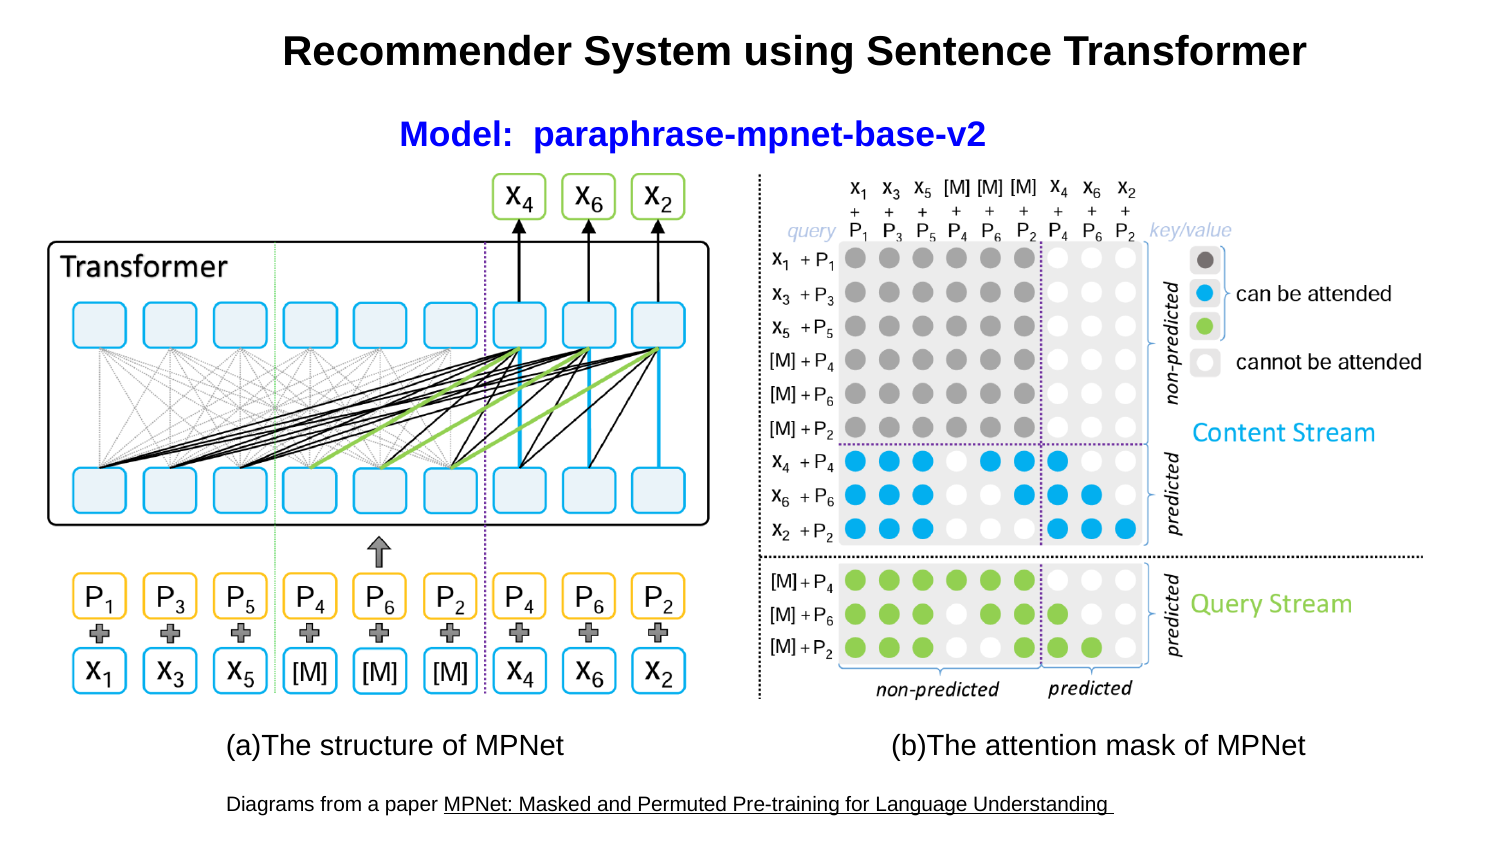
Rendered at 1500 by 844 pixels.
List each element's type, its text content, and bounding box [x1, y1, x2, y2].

text_box Model: paraphrase-mpnet-base-v2 [384, 89, 1130, 154]
text_box (a)The structure of MPNet [210, 719, 648, 777]
picture [17, 155, 1434, 712]
text_box Recommender System using Sentence Transformer [267, 8, 1356, 89]
text_box Diagrams from a paper MPNet: Masked and Permuted Pre-training for Language Understanding [210, 778, 1500, 829]
text_box (b)The attention mask of MPNet [875, 711, 1448, 777]
